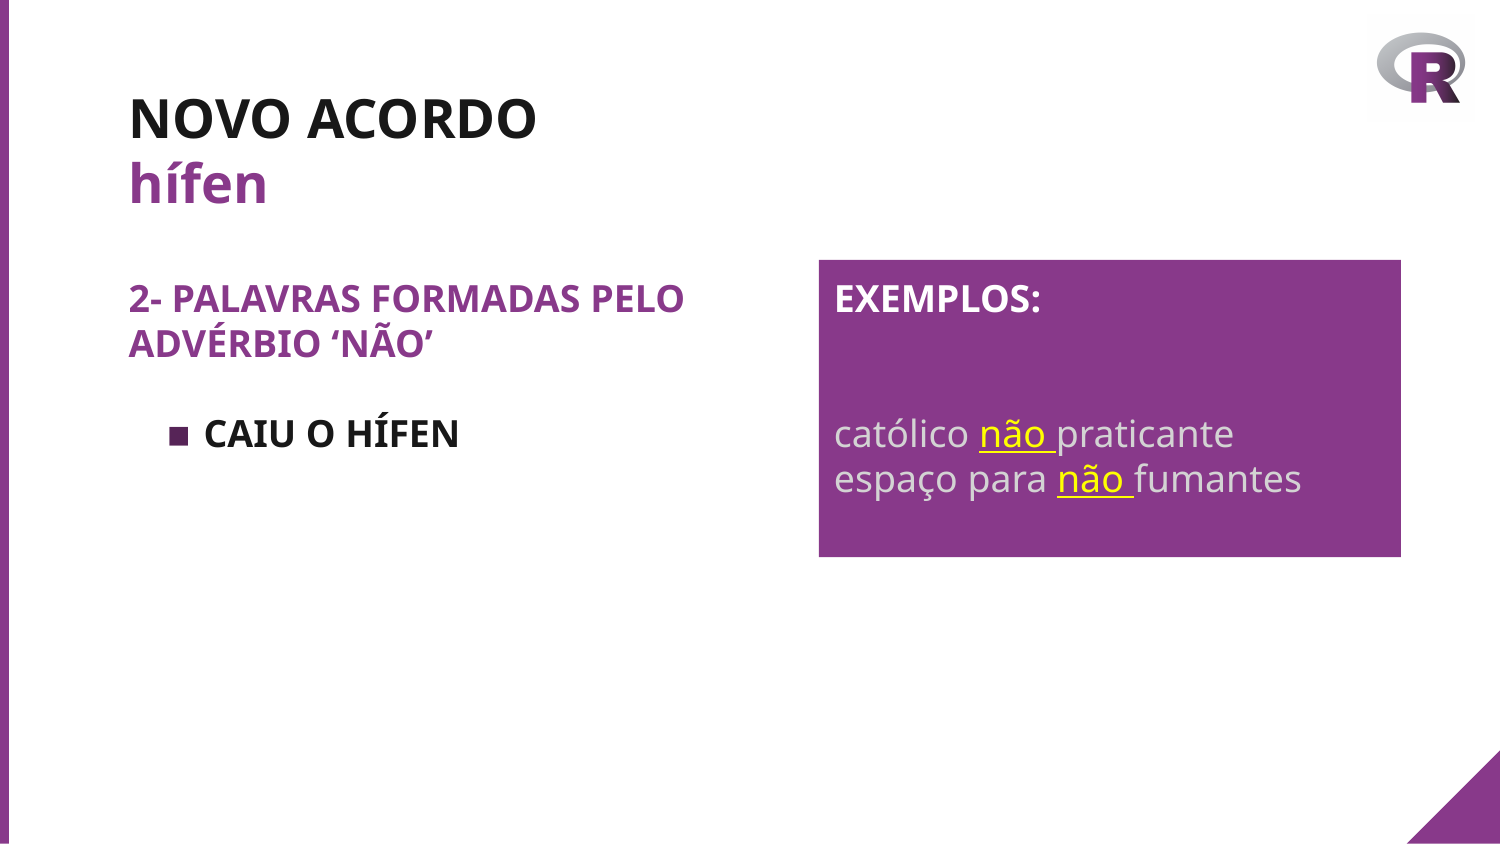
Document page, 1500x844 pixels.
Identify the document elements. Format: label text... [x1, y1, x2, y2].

picture [1367, 14, 1475, 122]
title NOVO ACORDO hífen [113, 69, 643, 210]
list 2- PALAVRAS FORMADAS PELO ADVÉRBIO ‘NÃO’ CAIU O HÍFEN [113, 259, 808, 788]
list EXEMPLOS: católico não praticante espaço para não fumantes [818, 259, 1401, 558]
